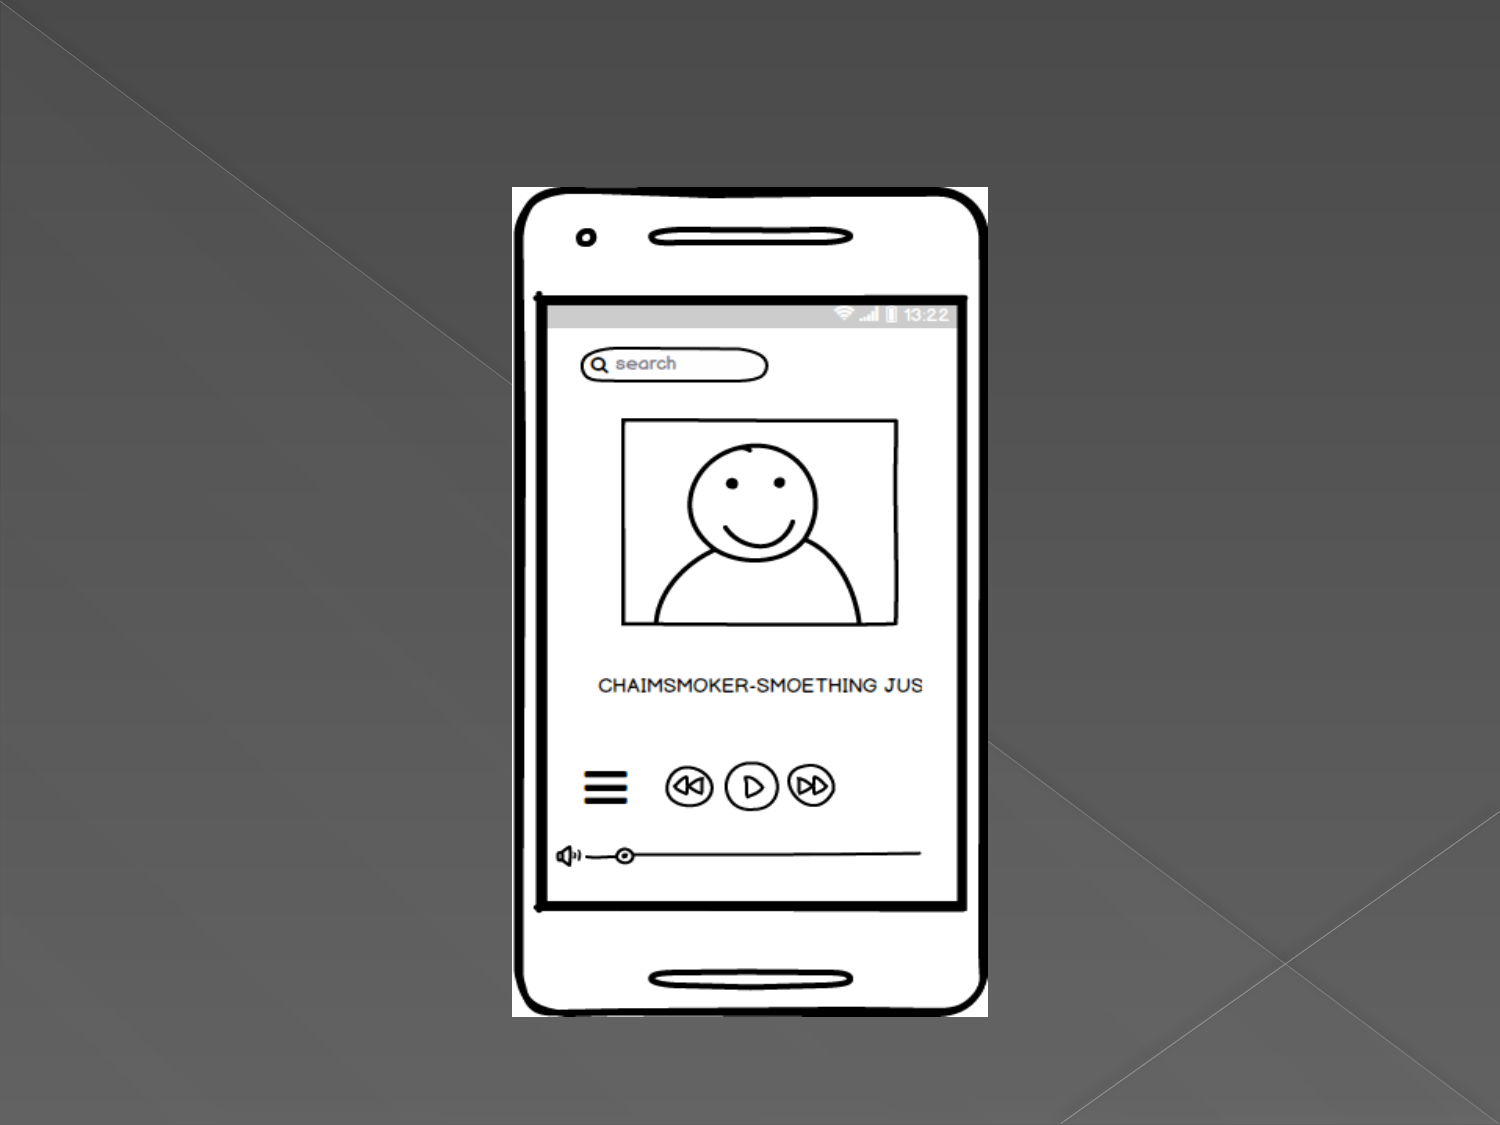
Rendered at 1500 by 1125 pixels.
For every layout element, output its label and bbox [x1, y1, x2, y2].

picture [512, 187, 988, 1017]
